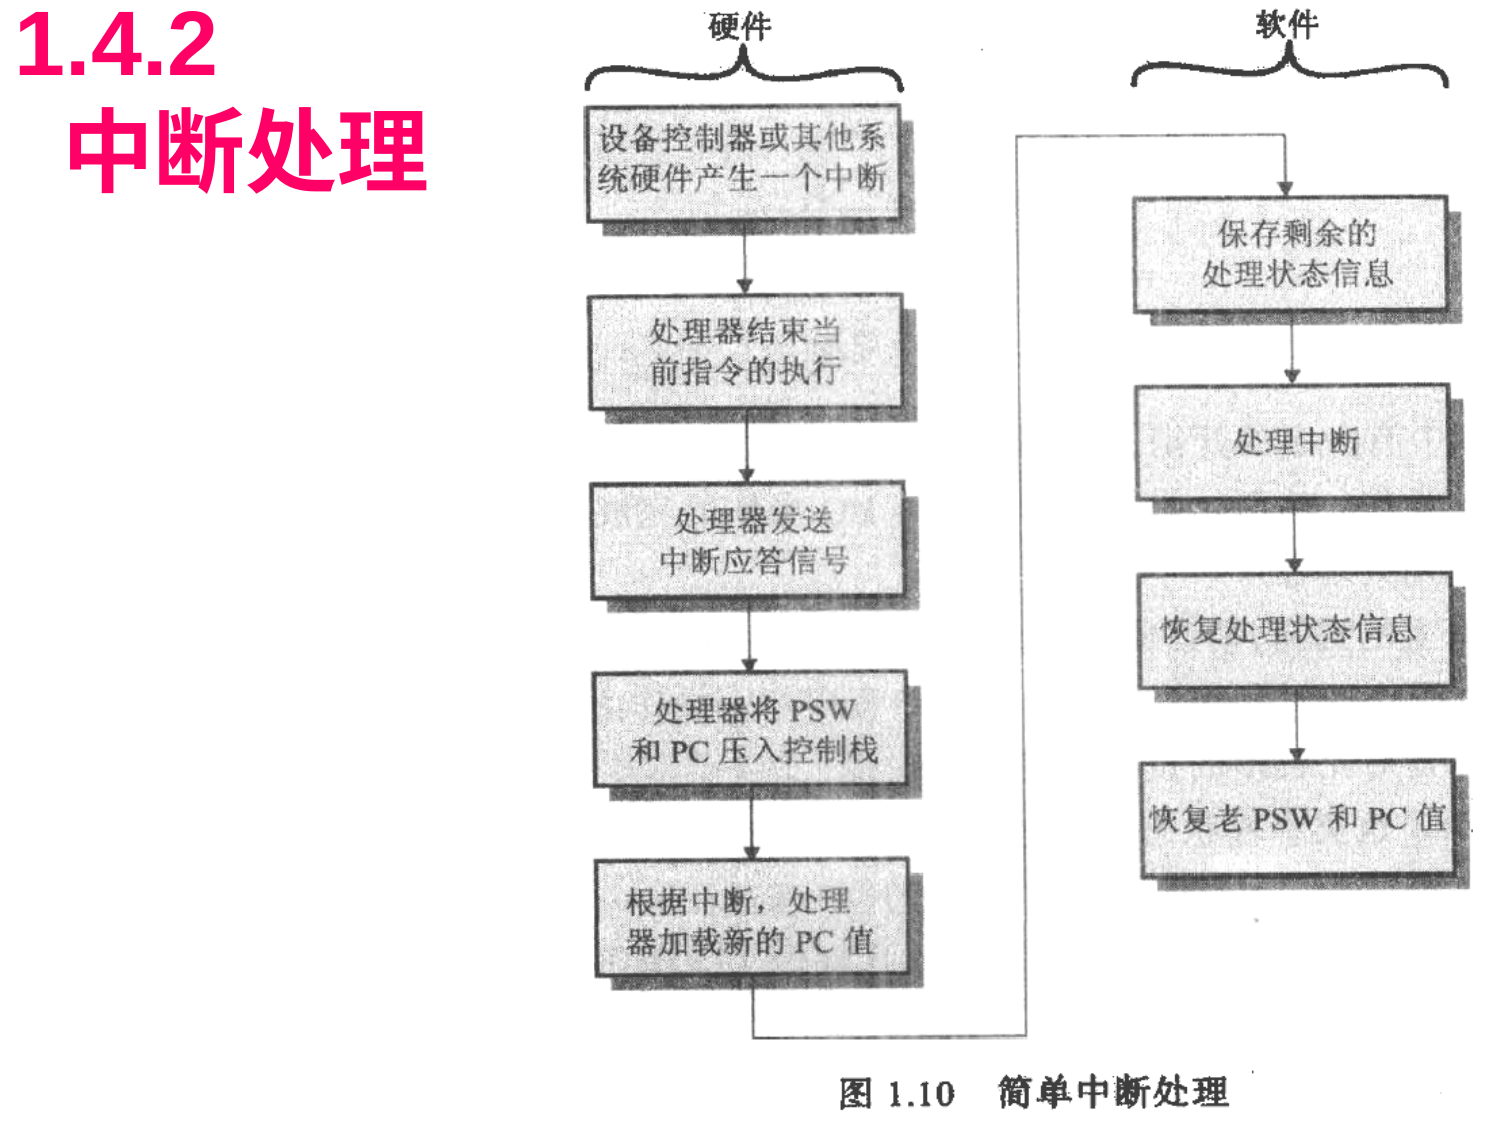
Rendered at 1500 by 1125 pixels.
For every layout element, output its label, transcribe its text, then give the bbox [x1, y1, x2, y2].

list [570, 0, 1500, 1125]
title 1.4.2 中断处理 [0, 0, 570, 188]
